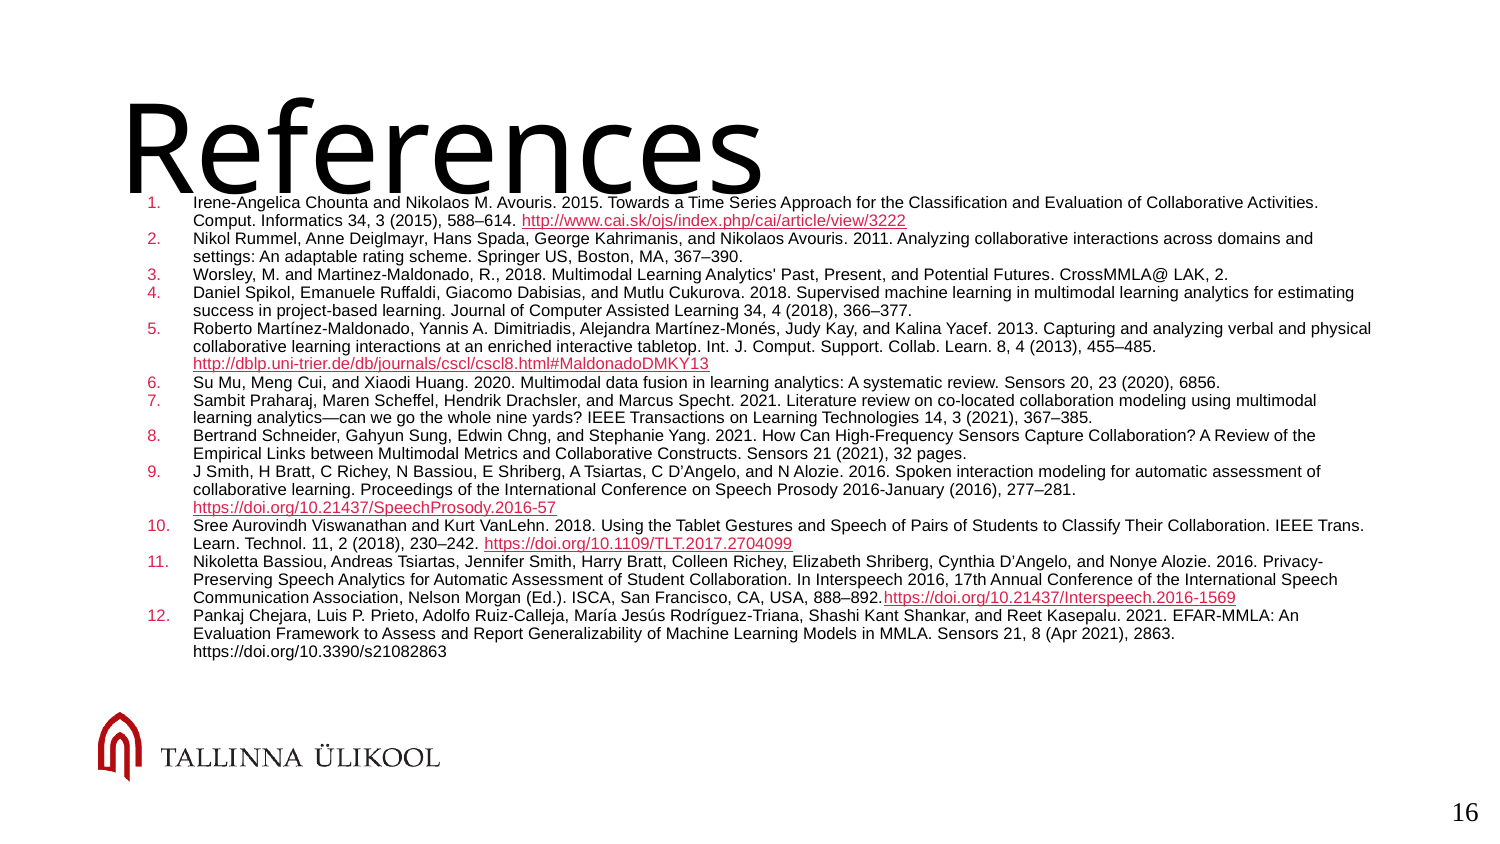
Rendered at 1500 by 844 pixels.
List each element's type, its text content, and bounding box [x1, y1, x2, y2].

title References [103, 96, 1397, 186]
picture [98, 711, 440, 782]
text_box Irene-Angelica Chounta and Nikolaos M. Avouris. 2015. Towards a Time Series Approach for the Classification and Evaluation of Collaborative Activities. Comput. Informatics 34, 3 (2015), 588–614. http://www.cai.sk/ojs/index.php/cai/article/view/3222 Nikol Rummel, Anne Deiglmayr, Hans Spada, George Kahrimanis, and Nikolaos Avouris. 2011. Analyzing collaborative interactions across domains and settings: An adaptable rating scheme. Springer US, Boston, MA, 367–390. Worsley, M. and Martinez-Maldonado, R., 2018. Multimodal Learning Analytics' Past, Present, and Potential Futures. CrossMMLA@ LAK, 2. Daniel Spikol, Emanuele Ruffaldi, Giacomo Dabisias, and Mutlu Cukurova. 2018. Supervised machine learning in multimodal learning analytics for estimating success in project-based learning. Journal of Computer Assisted Learning 34, 4 (2018), 366–377. Roberto Martínez-Maldonado, Yannis A. Dimitriadis, Alejandra Martínez-Monés, Judy Kay, and Kalina Yacef. 2013. Capturing and analyzing verbal and physical collaborative learning interactions at an enriched interactive tabletop. Int. J. Comput. Support. Collab. Learn. 8, 4 (2013), 455–485. http://dblp.uni-trier.de/db/journals/cscl/cscl8.html#MaldonadoDMKY13 Su Mu, Meng Cui, and Xiaodi Huang. 2020. Multimodal data fusion in learning analytics: A systematic review. Sensors 20, 23 (2020), 6856. Sambit Praharaj, Maren Scheffel, Hendrik Drachsler, and Marcus Specht. 2021. Literature review on co-located collaboration modeling using multimodal learning analytics—can we go the whole nine yards? IEEE Transactions on Learning Technologies 14, 3 (2021), 367–385. Bertrand Schneider, Gahyun Sung, Edwin Chng, and Stephanie Yang. 2021. How Can High-Frequency Sensors Capture Collaboration? A Review of the Empirical Links between Multimodal Metrics and Collaborative Constructs. Sensors 21 (2021), 32 pages. J Smith, H Bratt, C Richey, N Bassiou, E Shriberg, A Tsiartas, C D’Angelo, and N Alozie. 2016. Spoken interaction modeling for automatic assessment of collaborative learning. Proceedings of the International Conference on Speech Prosody 2016-January (2016), 277–281. https://doi.org/10.21437/SpeechProsody.2016-57 Sree Aurovindh Viswanathan and Kurt VanLehn. 2018. Using the Tablet Gestures and Speech of Pairs of Students to Classify Their Collaboration. IEEE Trans. Learn. Technol. 11, 2 (2018), 230–242. https://doi.org/10.1109/TLT.2017.2704099 Nikoletta Bassiou, Andreas Tsiartas, Jennifer Smith, Harry Bratt, Colleen Richey, Elizabeth Shriberg, Cynthia D’Angelo, and Nonye Alozie. 2016. Privacy-Preserving Speech Analytics for Automatic Assessment of Student Collaboration. In Interspeech 2016, 17th Annual Conference of the International Speech Communication Association, Nelson Morgan (Ed.). ISCA, San Francisco, CA, USA, 888–892.https://doi.org/10.21437/Interspeech.2016-1569 Pankaj Chejara, Luis P. Prieto, Adolfo Ruiz-Calleja, María Jesús Rodríguez-Triana, Shashi Kant Shankar, and Reet Kasepalu. 2021. EFAR-MMLA: An Evaluation Framework to Assess and Report Generalizability of Machine Learning Models in MMLA. Sensors 21, 8 (Apr 2021), 2863. https://doi.org/10.3390/s21082863 [103, 186, 1397, 626]
slide_number ‹#› [1403, 779, 1494, 844]
